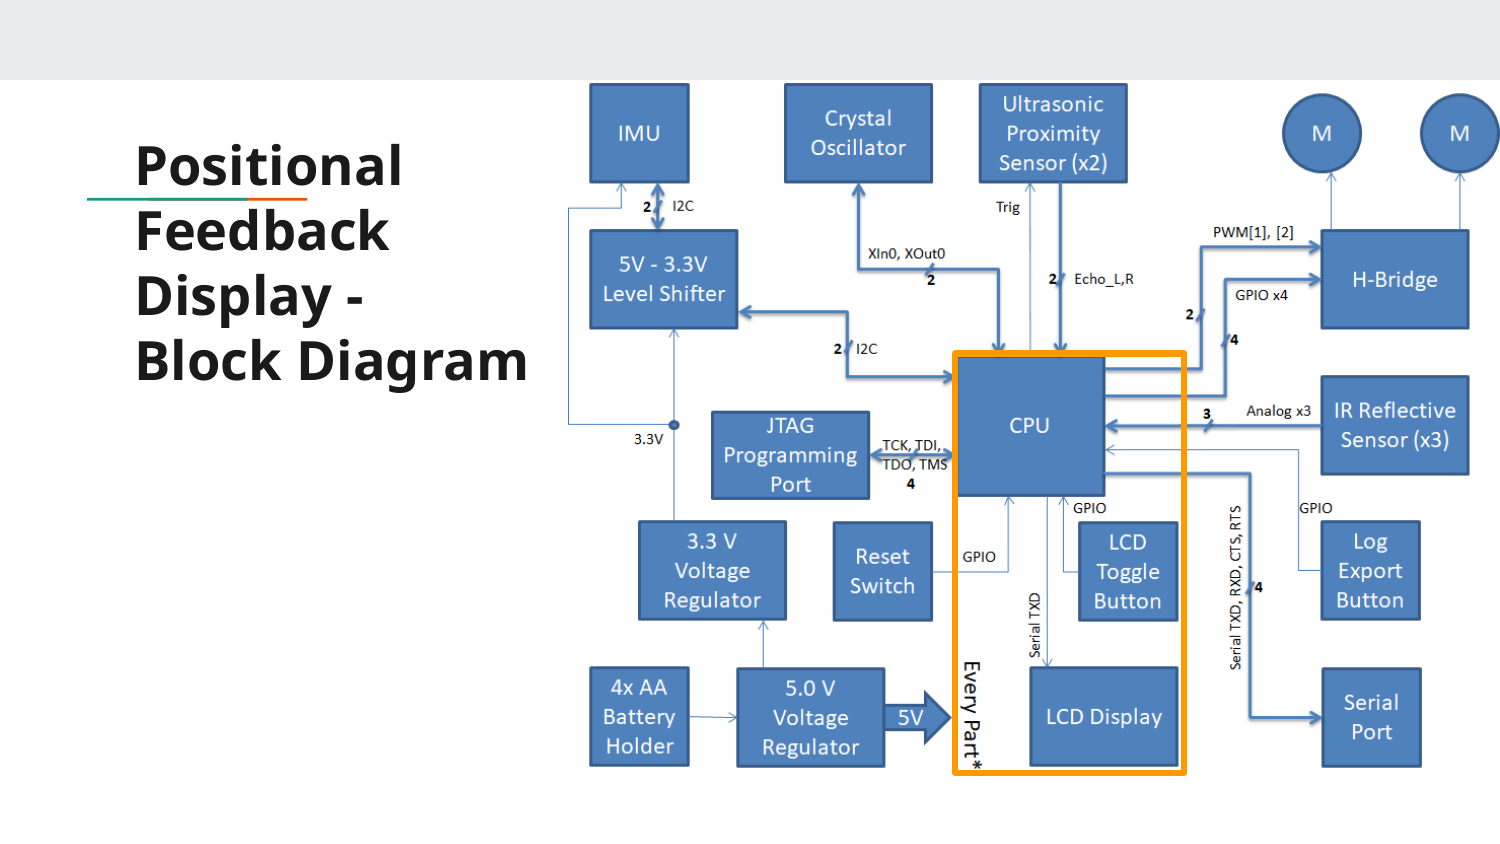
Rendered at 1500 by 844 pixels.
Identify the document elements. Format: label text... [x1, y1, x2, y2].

picture [568, 79, 1500, 787]
title Positional Feedback Display - Block Diagram [119, 116, 563, 416]
